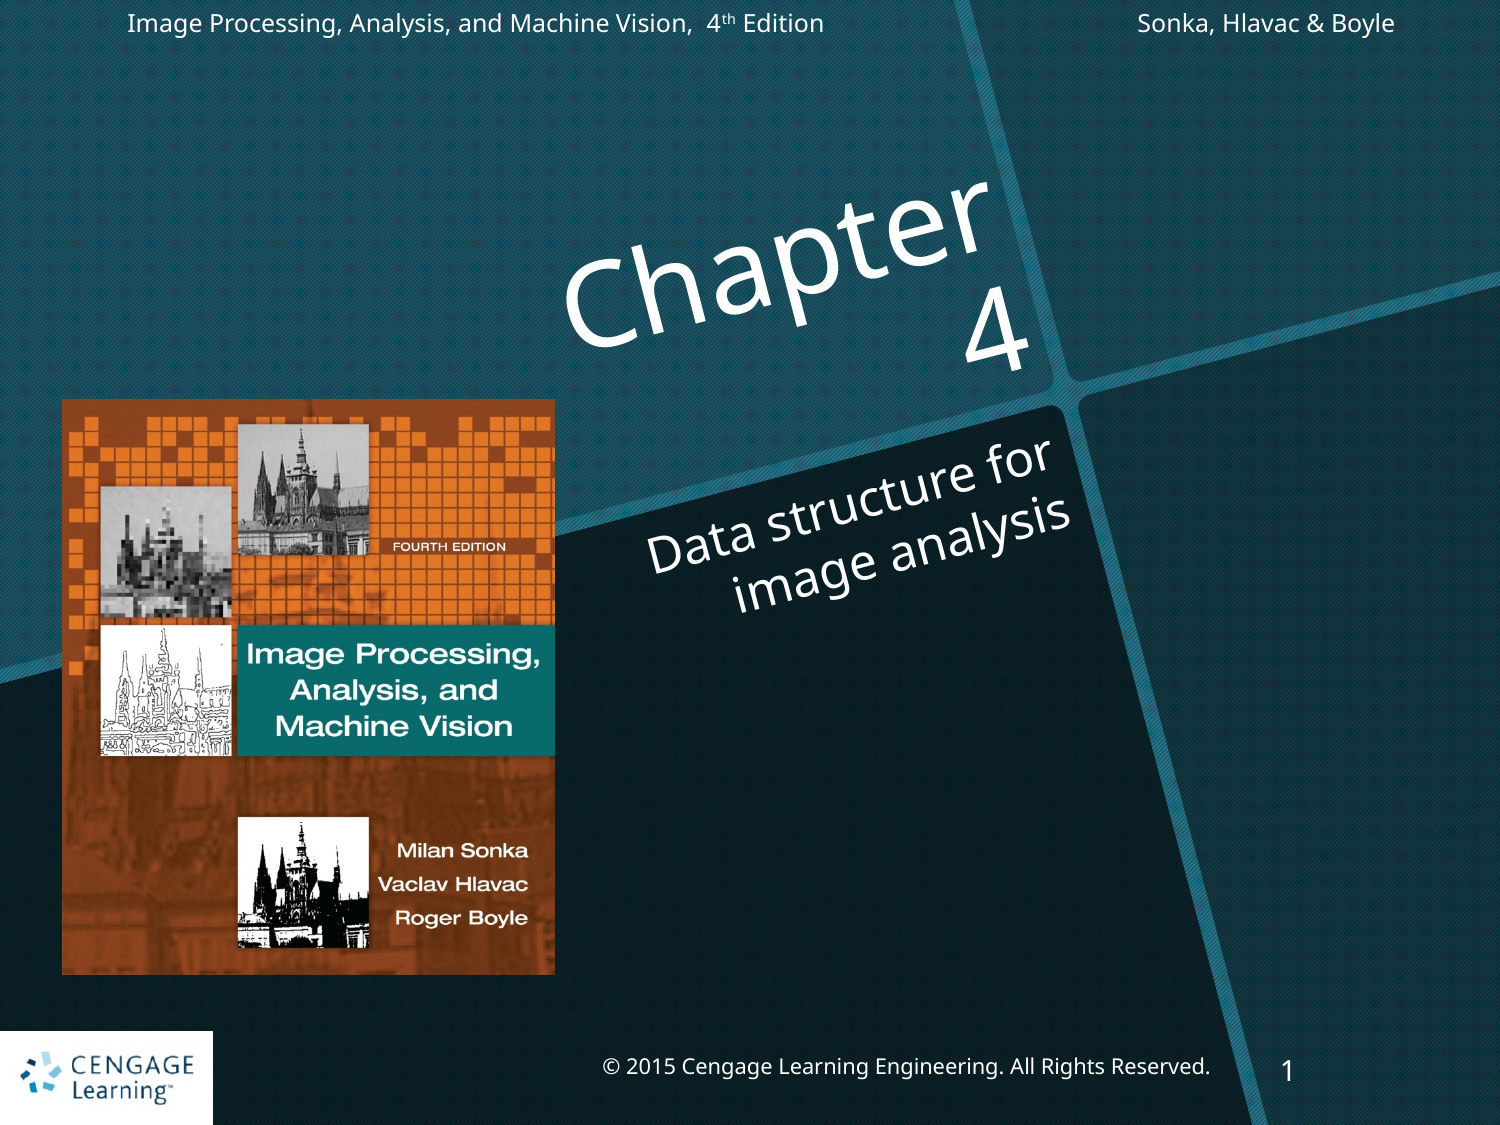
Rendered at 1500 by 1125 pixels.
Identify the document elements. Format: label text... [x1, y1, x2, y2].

picture [0, 1031, 213, 1125]
subtitle Data structure for image analysis [597, 407, 1163, 923]
slide_number 1 [1264, 1037, 1500, 1107]
title Chapter 4 [525, 128, 1059, 513]
footer © 2015 Cengage Learning Engineering. All Rights Reserved. [587, 1037, 1238, 1098]
text_box Image Processing, Analysis, and Machine Vision, 4th Edition Sonka, Hlavac & Boyle [112, 0, 1413, 45]
picture [61, 399, 556, 976]
